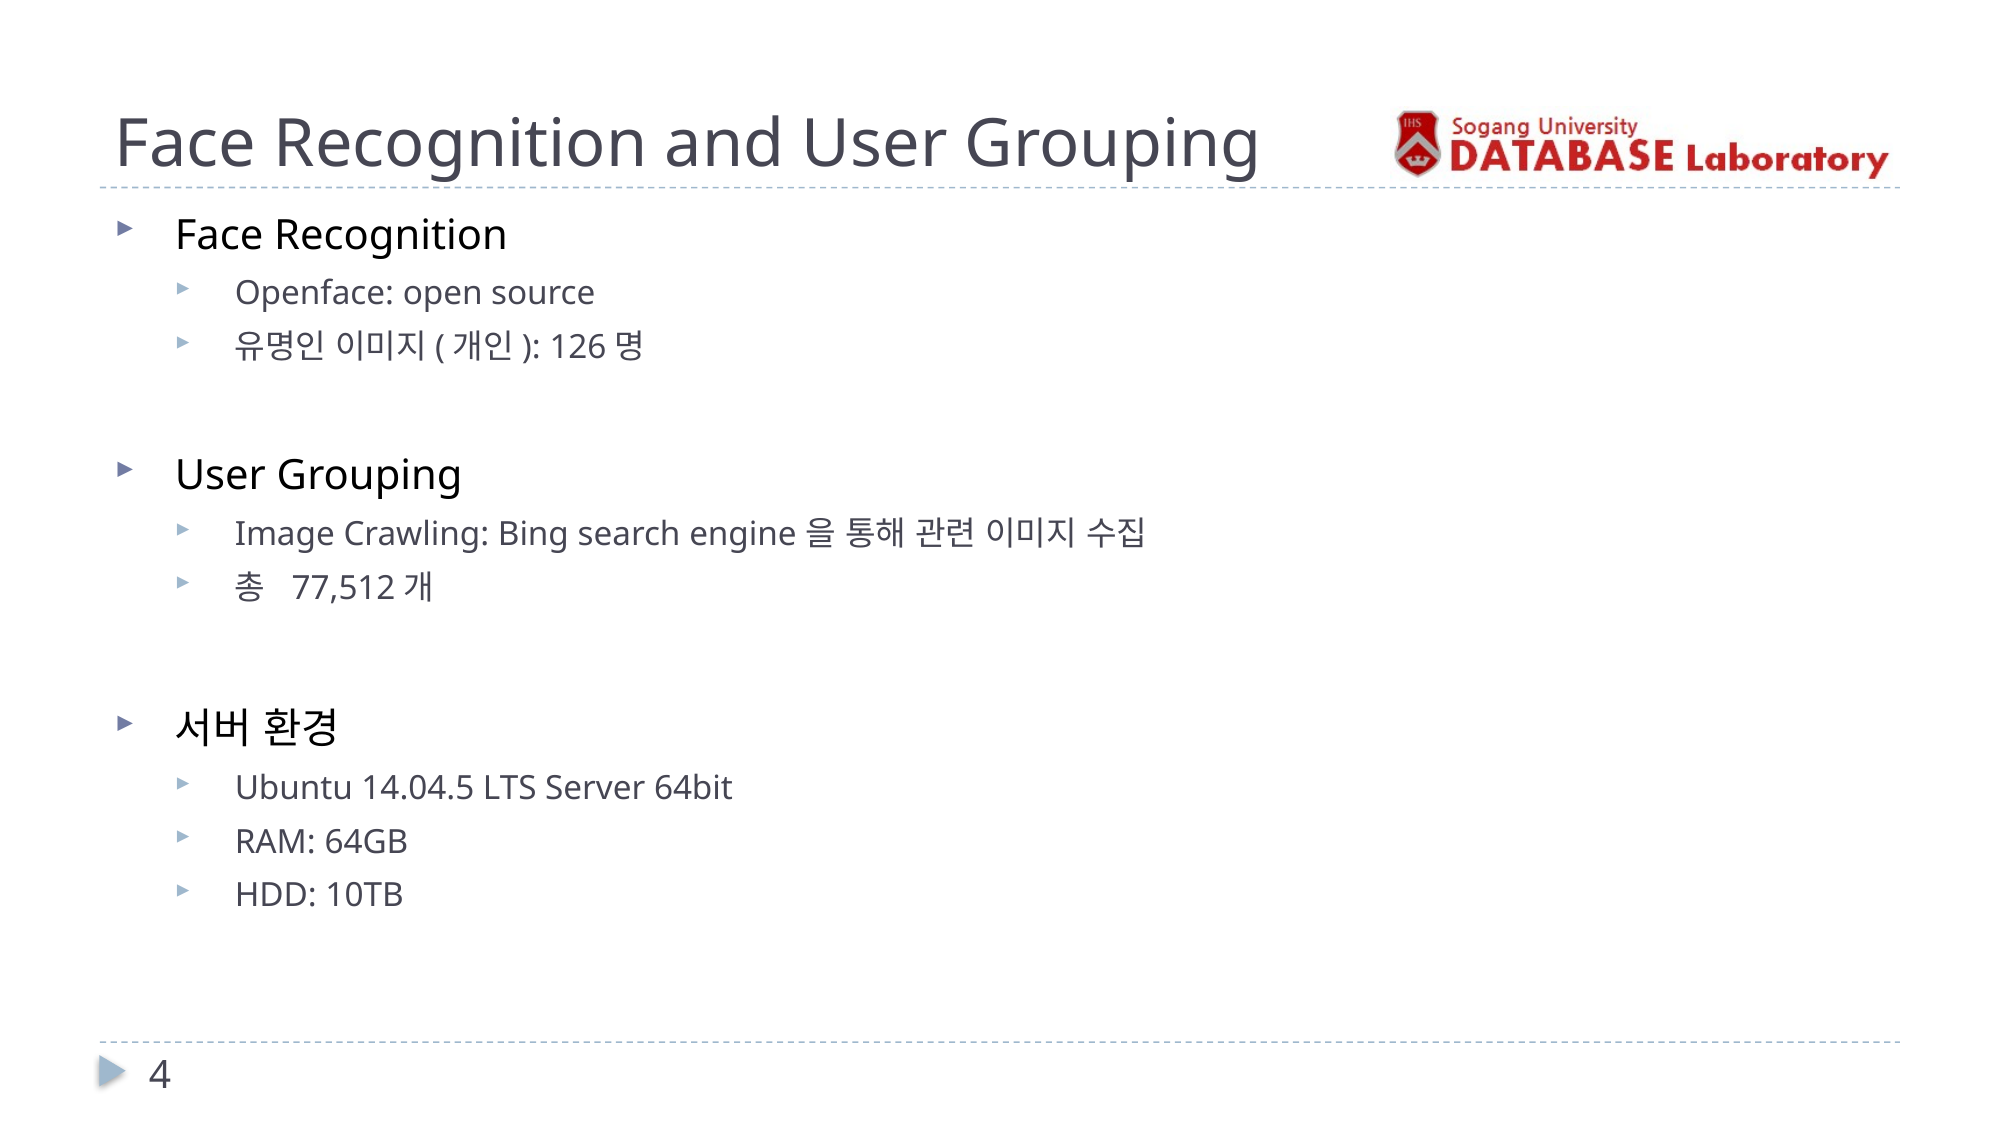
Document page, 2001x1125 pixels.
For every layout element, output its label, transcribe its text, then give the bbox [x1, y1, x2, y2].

list Face Recognition Openface: open source 유명인 이미지(개인): 126명 User Grouping Image Crawling: Bing search engine을 통해 관련 이미지 수집 총 77,512개 서버 환경 Ubuntu 14.04.5 LTS Server 64bit RAM: 64GB HDD: 10TB [99, 200, 1900, 1010]
title Face Recognition and User Grouping [99, 24, 1900, 188]
slide_number 4 [133, 1042, 568, 1103]
